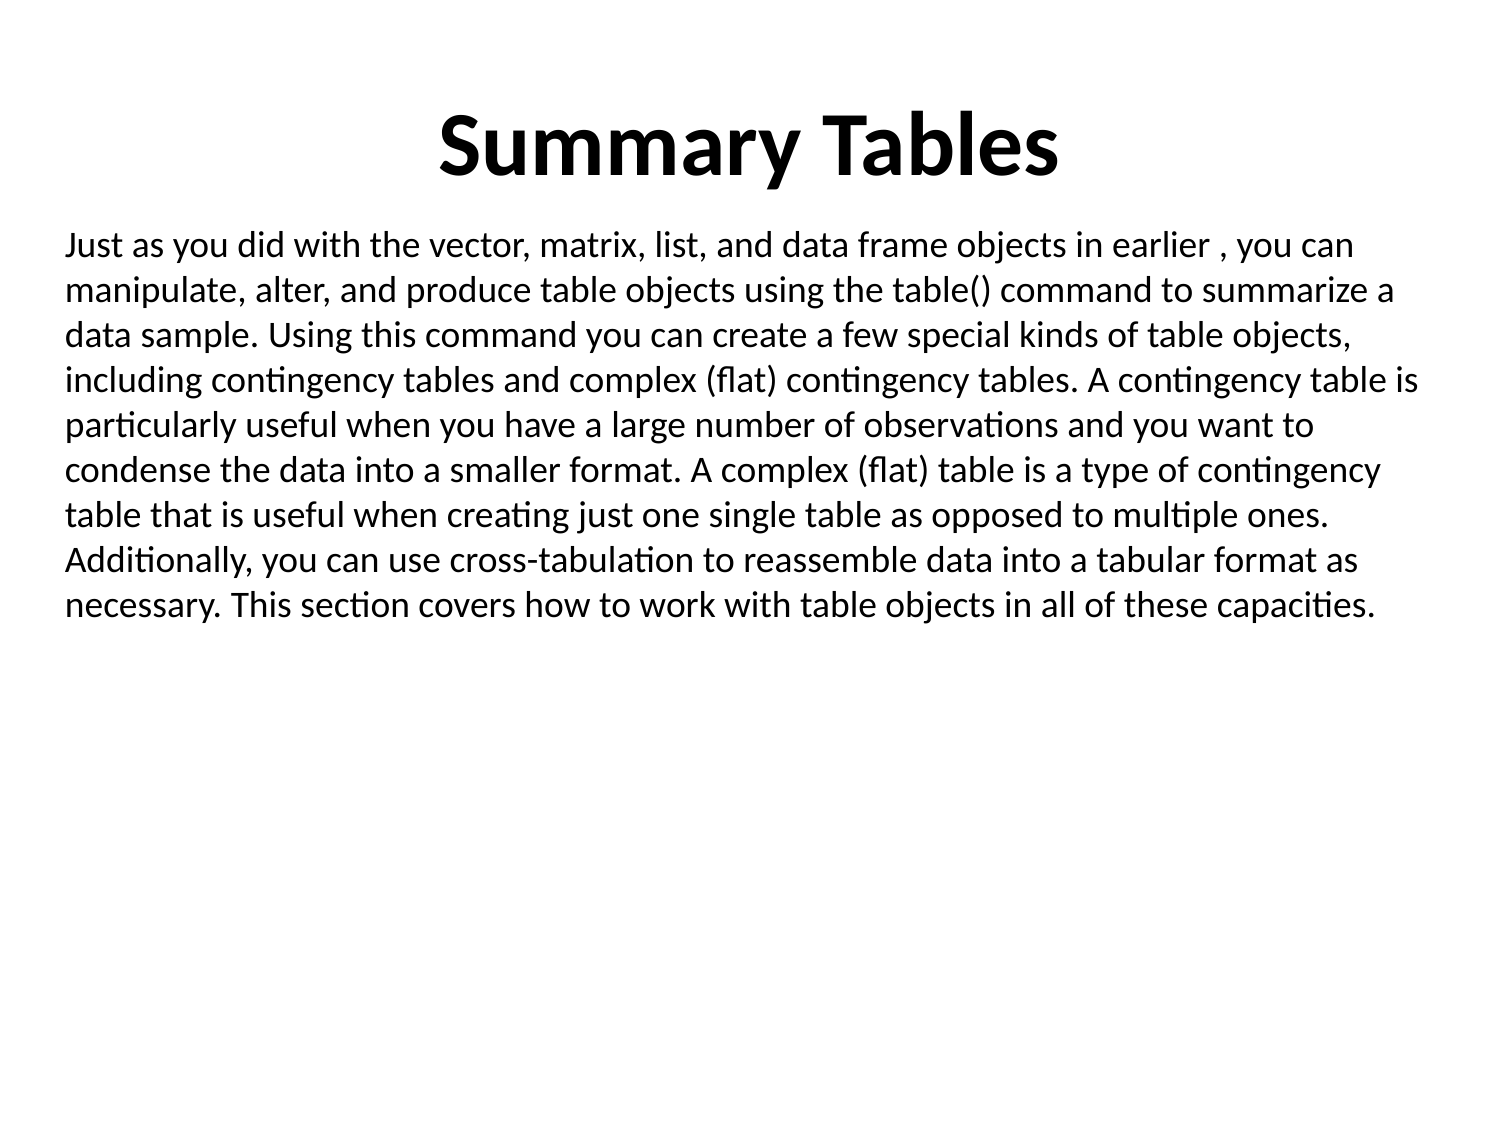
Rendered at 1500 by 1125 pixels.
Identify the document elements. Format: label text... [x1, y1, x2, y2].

text_box Just as you did with the vector, matrix, list, and data frame objects in earlier , you can manipulate, alter, and produce table objects using the table() command to summarize a data sample. Using this command you can create a few special kinds of table objects, including contingency tables and complex (flat) contingency tables. A contingency table is particularly useful when you have a large number of observations and you want to condense the data into a smaller format. A complex (flat) table is a type of contingency table that is useful when creating just one single table as opposed to multiple ones. Additionally, you can use cross-tabulation to reassemble data into a tabular format as necessary. This section covers how to work with table objects in all of these capacities. [49, 212, 1463, 633]
title Summary Tables [75, 45, 1425, 212]
